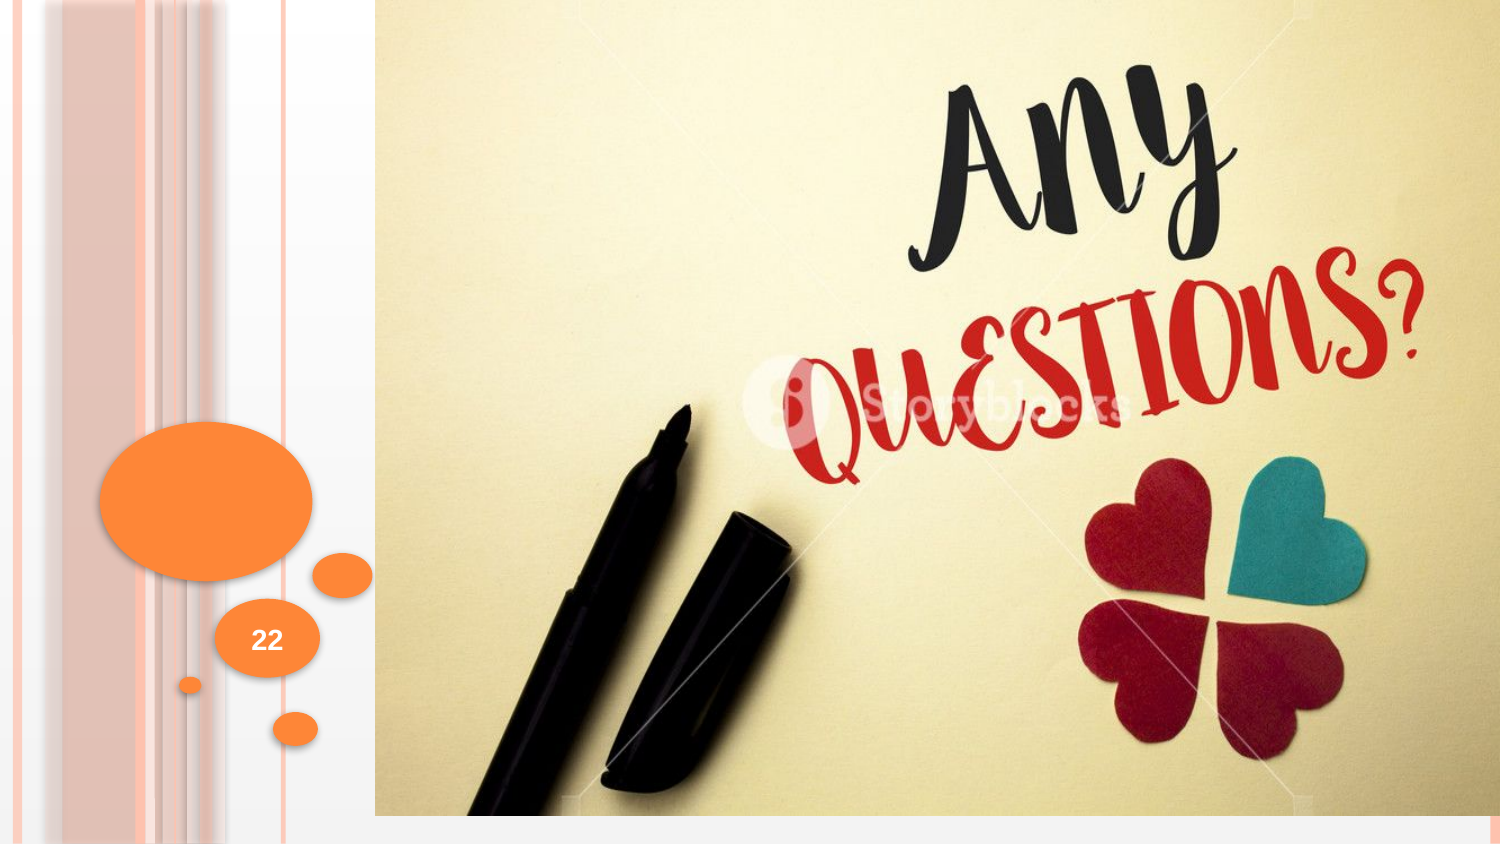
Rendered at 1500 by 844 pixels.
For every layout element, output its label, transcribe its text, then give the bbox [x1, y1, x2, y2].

picture [374, 0, 1500, 817]
slide_number 22 [217, 606, 318, 670]
